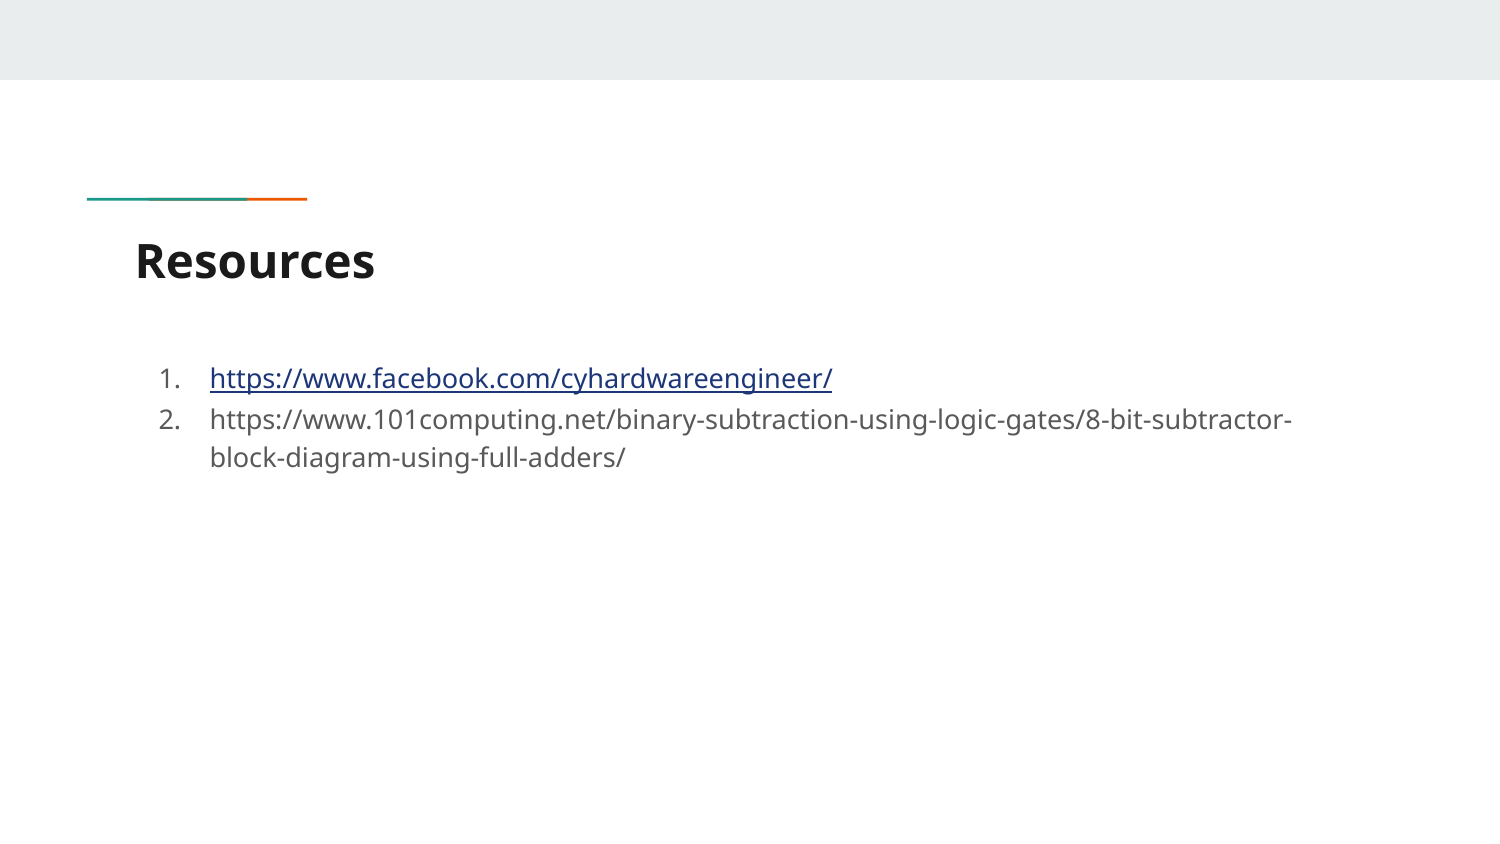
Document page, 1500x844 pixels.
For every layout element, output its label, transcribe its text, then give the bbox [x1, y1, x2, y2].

list https://www.facebook.com/cyhardwareengineer/ https://www.101computing.net/binary-subtraction-using-logic-gates/8-bit-subtractor-block-diagram-using-full-adders/ [119, 341, 1381, 712]
title Resources [119, 216, 1381, 305]
